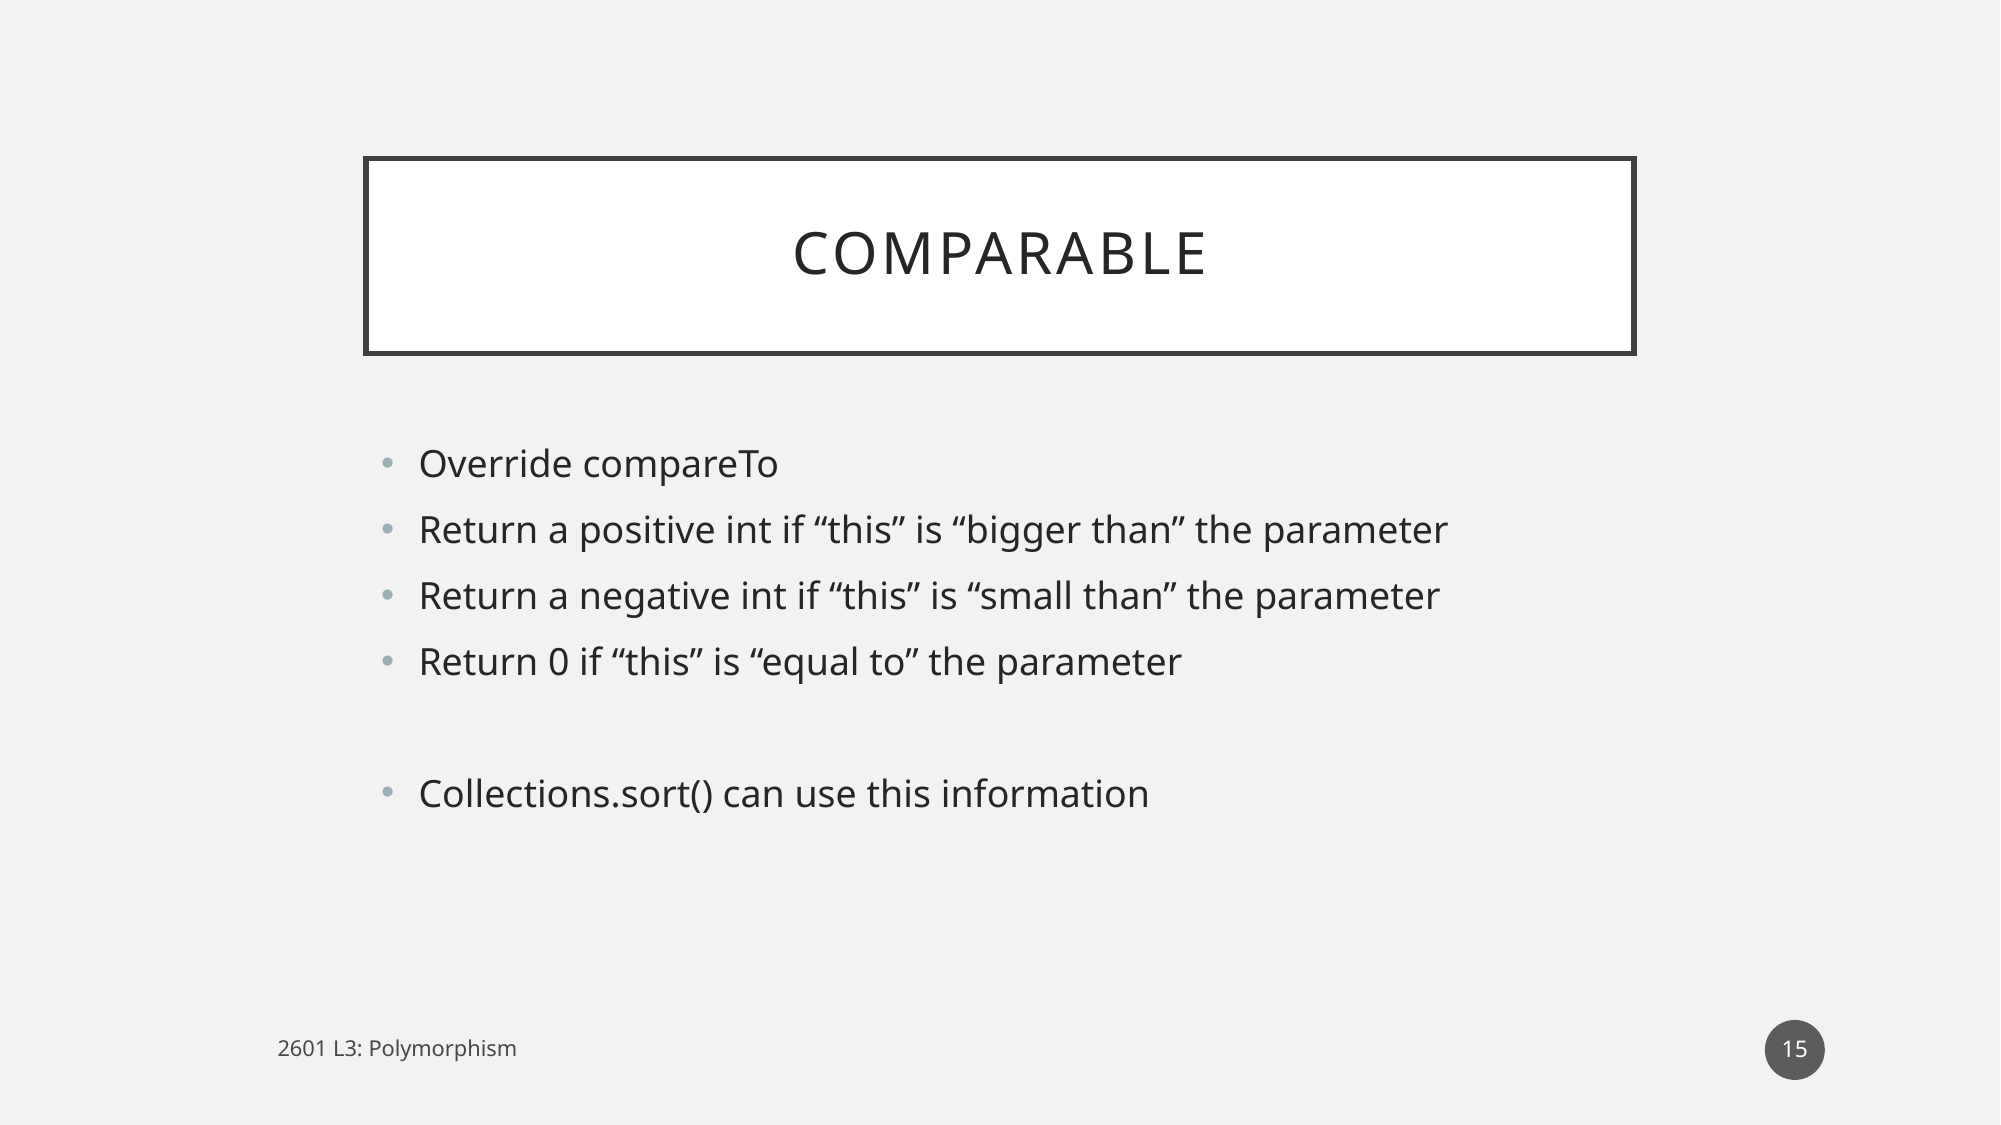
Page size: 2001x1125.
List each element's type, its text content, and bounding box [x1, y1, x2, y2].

footer 2601 L3: Polymorphism [262, 1023, 1231, 1076]
slide_number 15 [1764, 1019, 1825, 1080]
list Override compareTo Return a positive int if “this” is “bigger than” the parameter Return a negative int if “this” is “small than” the parameter Return 0 if “this” is “equal to” the parameter Collections.sort() can use this information [366, 432, 1634, 942]
title Comparable [363, 156, 1637, 356]
